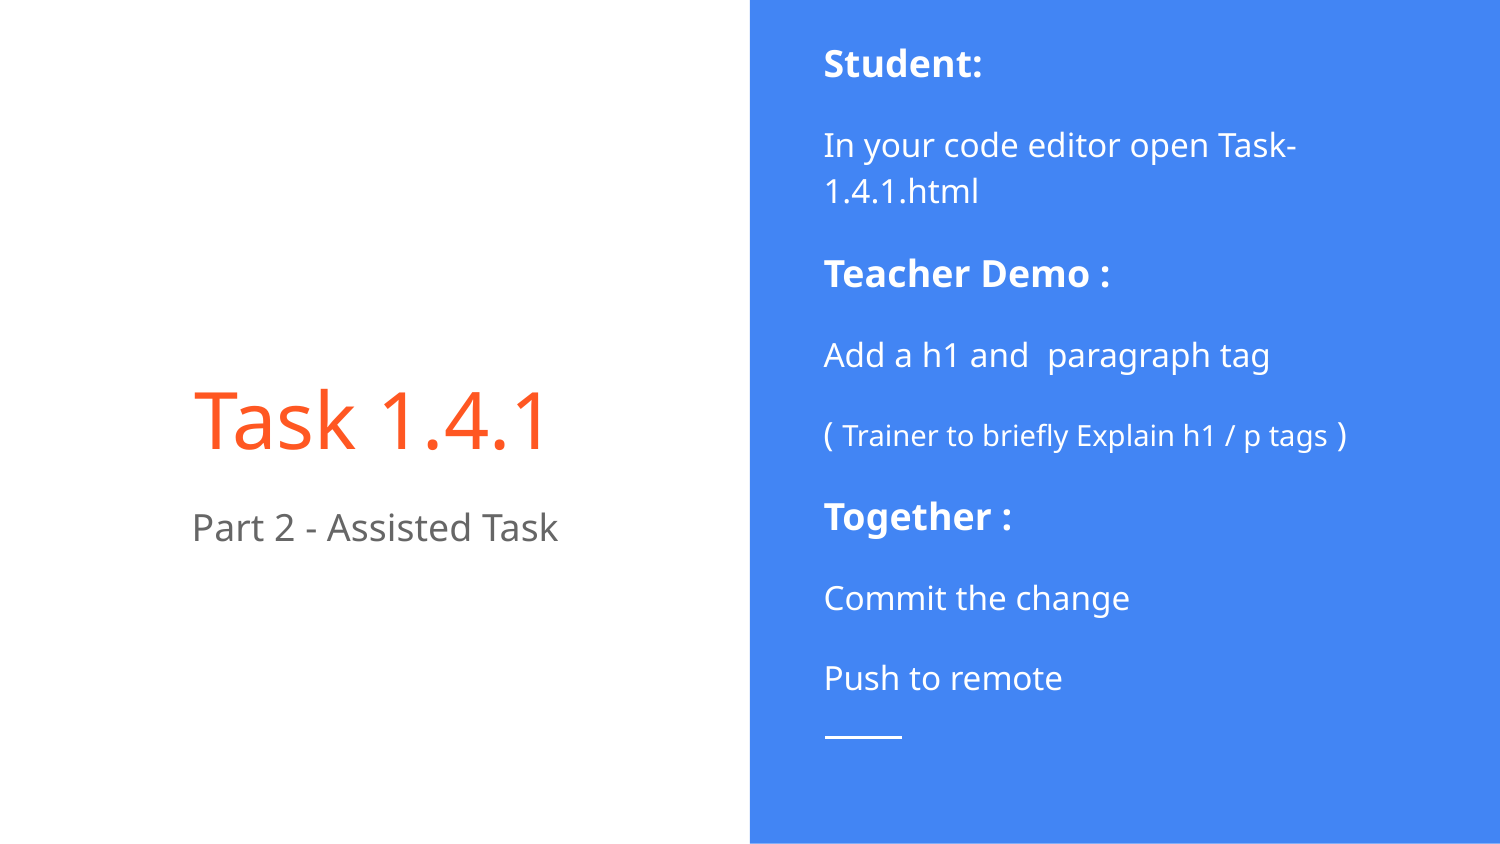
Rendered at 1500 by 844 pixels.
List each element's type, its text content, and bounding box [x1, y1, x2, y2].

title Task 1.4.1 [43, 225, 708, 481]
subtitle Part 2 - Assisted Task [43, 489, 708, 710]
list Student: In your code editor open Task-1.4.1.html Teacher Demo : Add a h1 and paragraph tag ( Trainer to briefly Explain h1 / p tags ) Together : Commit the change Push to remote [808, 17, 1438, 802]
